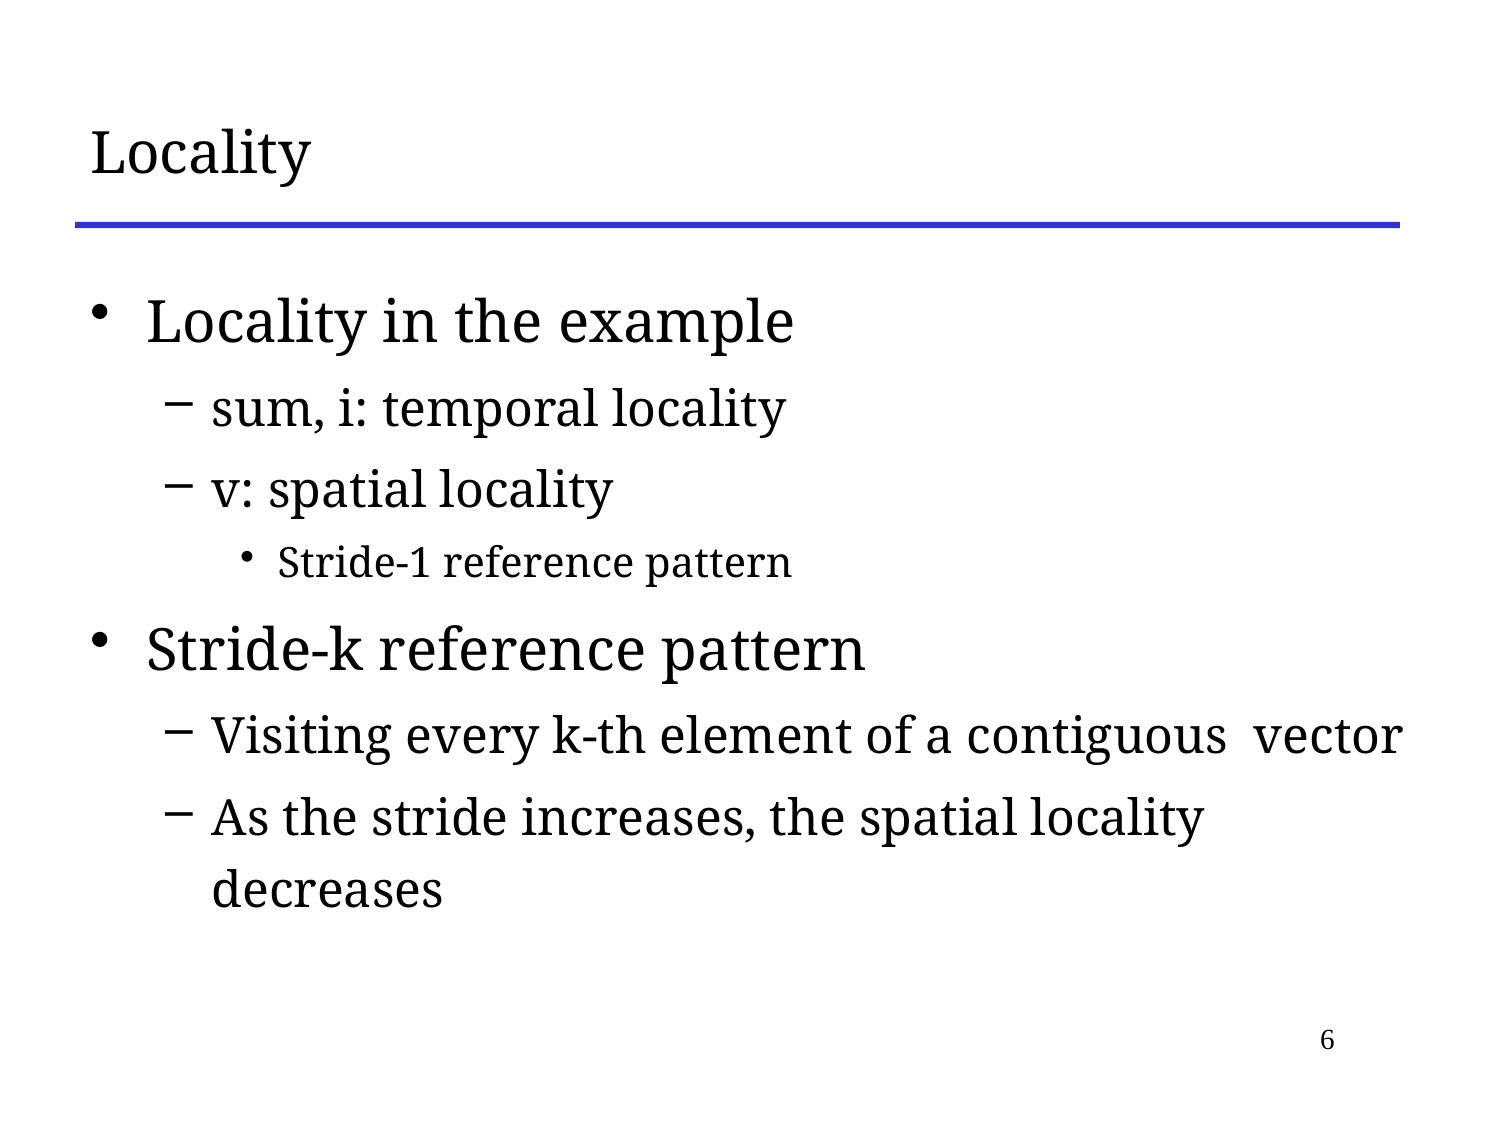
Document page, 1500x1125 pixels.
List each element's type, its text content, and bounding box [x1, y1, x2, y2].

title Locality [75, 75, 1400, 225]
list Locality in the example sum, i: temporal locality v: spatial locality Stride-1 reference pattern Stride-k reference pattern Visiting every k-th element of a contiguous vector As the stride increases, the spatial locality decreases [75, 262, 1438, 975]
slide_number 6 [1137, 1012, 1351, 1088]
